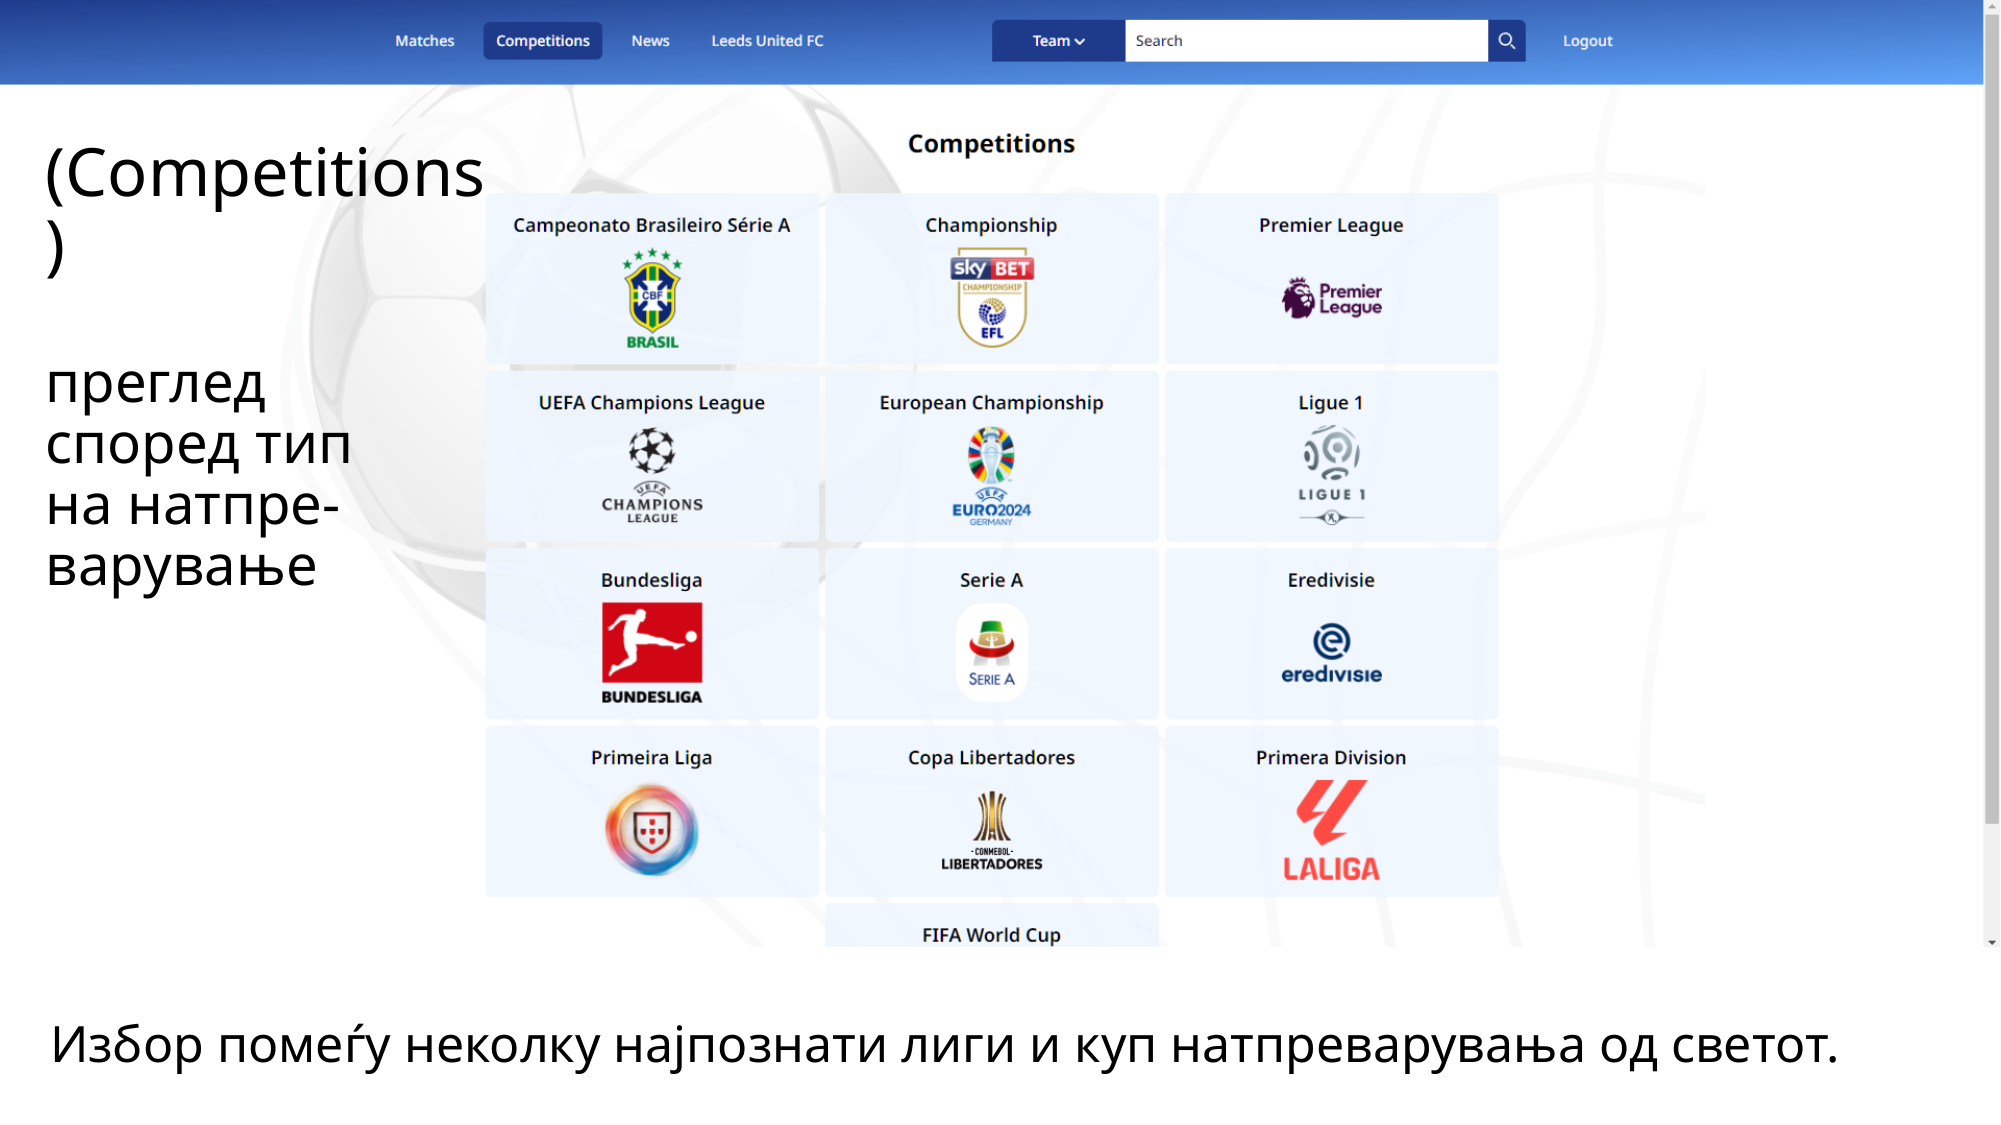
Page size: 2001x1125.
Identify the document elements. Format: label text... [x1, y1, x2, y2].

text_box Избор помеѓу неколку најпознати лиги и куп натпреварувања од светот. [35, 955, 1894, 1125]
picture [0, 0, 2000, 947]
